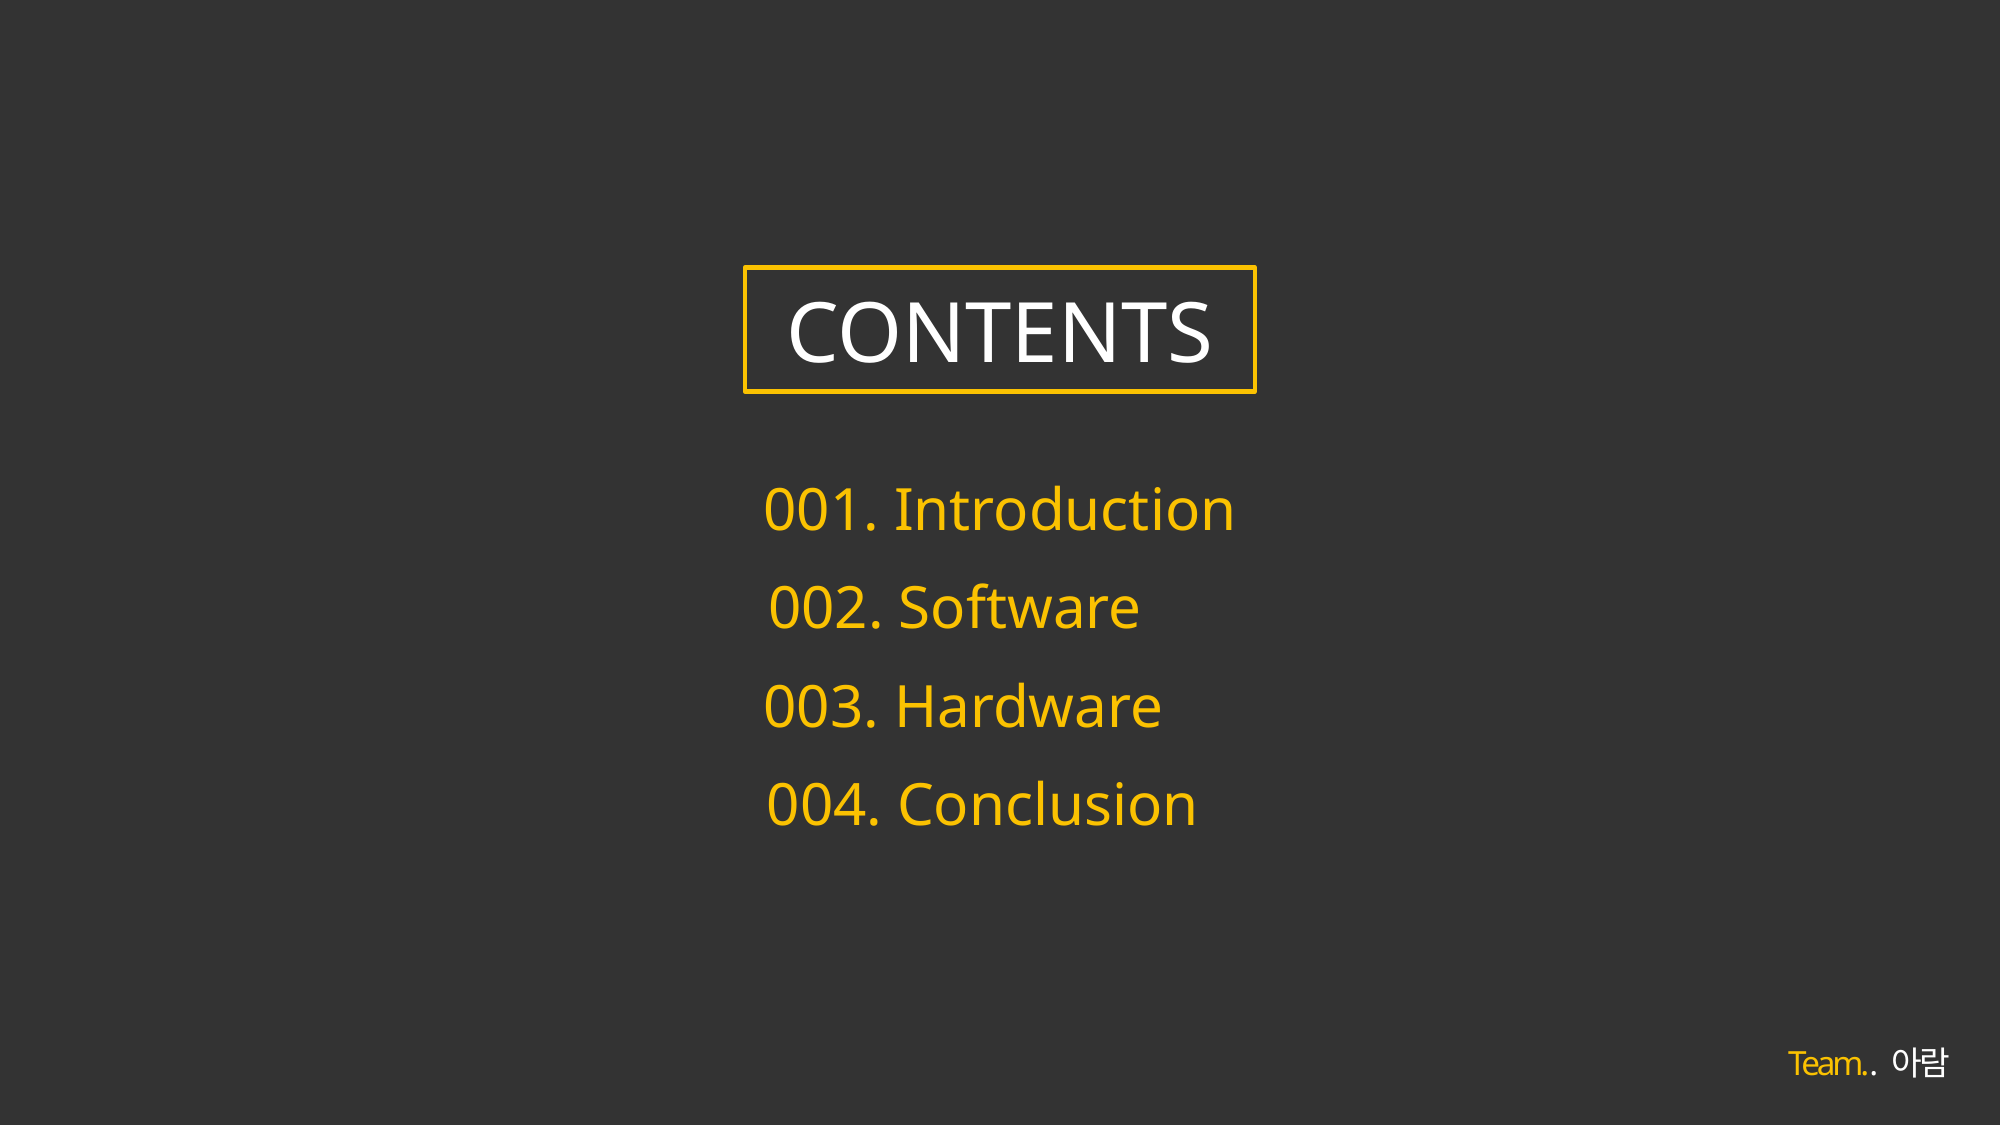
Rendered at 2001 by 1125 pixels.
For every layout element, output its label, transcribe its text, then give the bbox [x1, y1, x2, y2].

text_box Team.. 아람 [1774, 1034, 1963, 1090]
text_box CONTENTS [745, 267, 1255, 392]
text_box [755, 464, 1245, 846]
